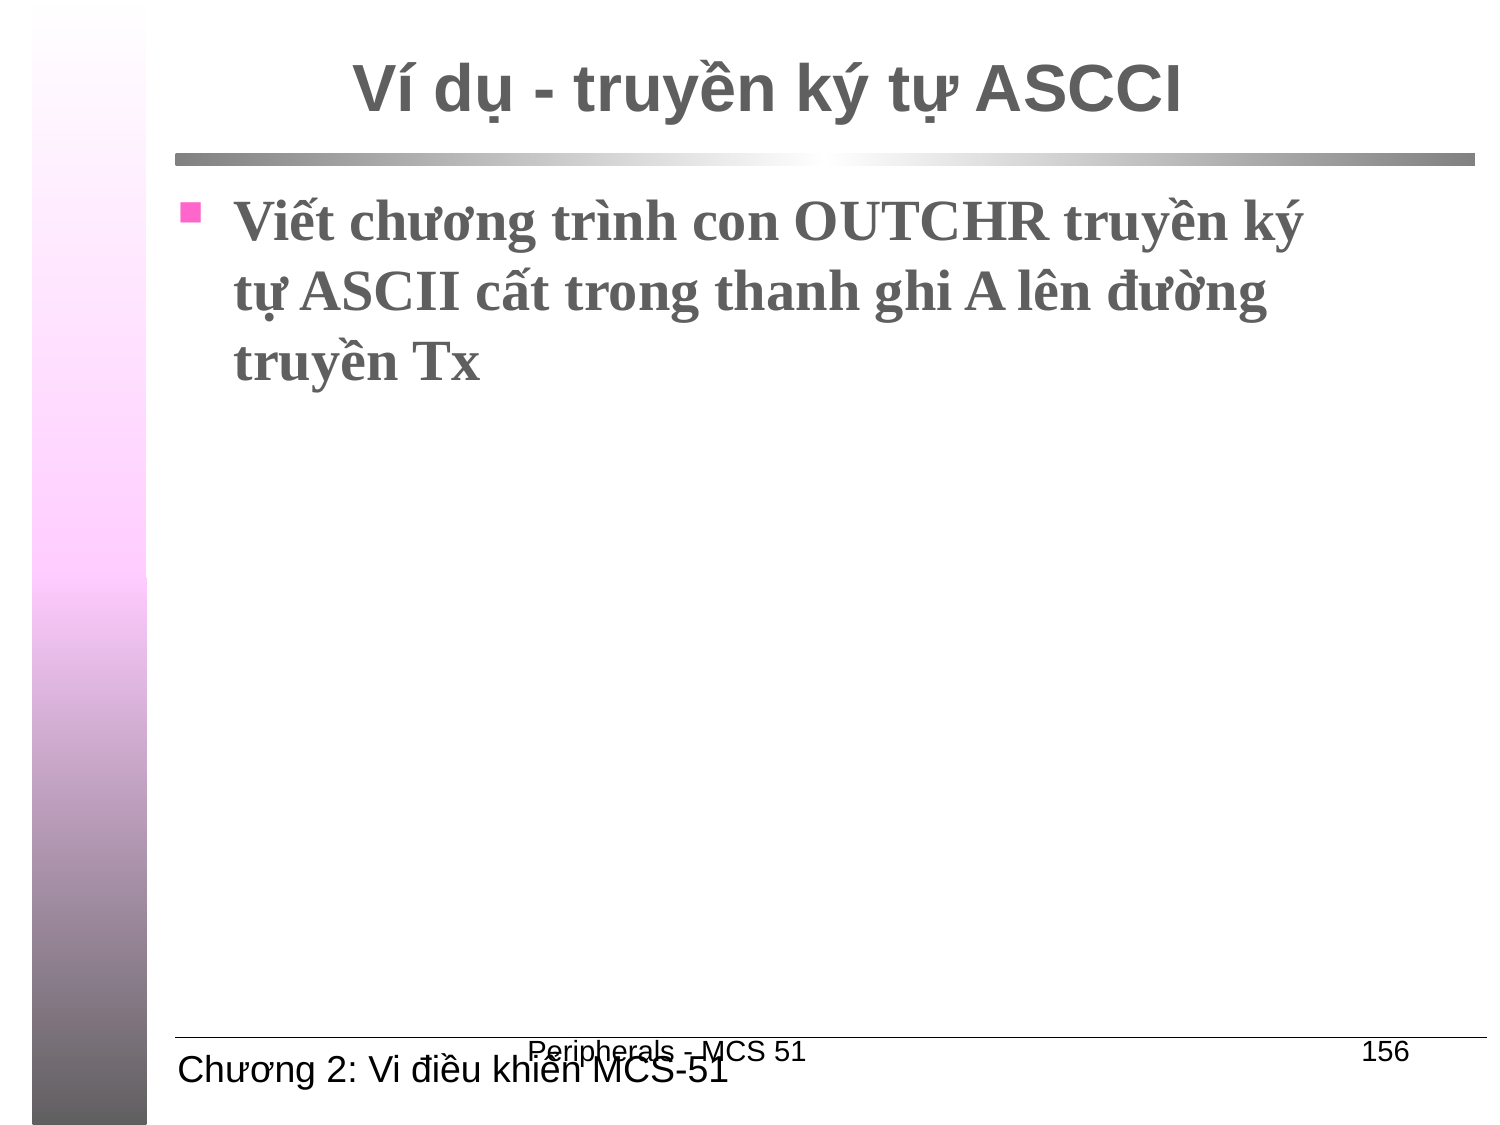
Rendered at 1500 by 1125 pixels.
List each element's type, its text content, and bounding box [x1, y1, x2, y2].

footer Peripherals - MCS 51 [512, 1026, 988, 1100]
title Ví dụ - truyền ký tự ASCCI [149, 43, 1386, 147]
list Viết chương trình con OUTCHR truyền ký tự ASCII cất trong thanh ghi A lên đường truyền Tx [162, 174, 1388, 1026]
slide_number 156 [1112, 1024, 1426, 1101]
